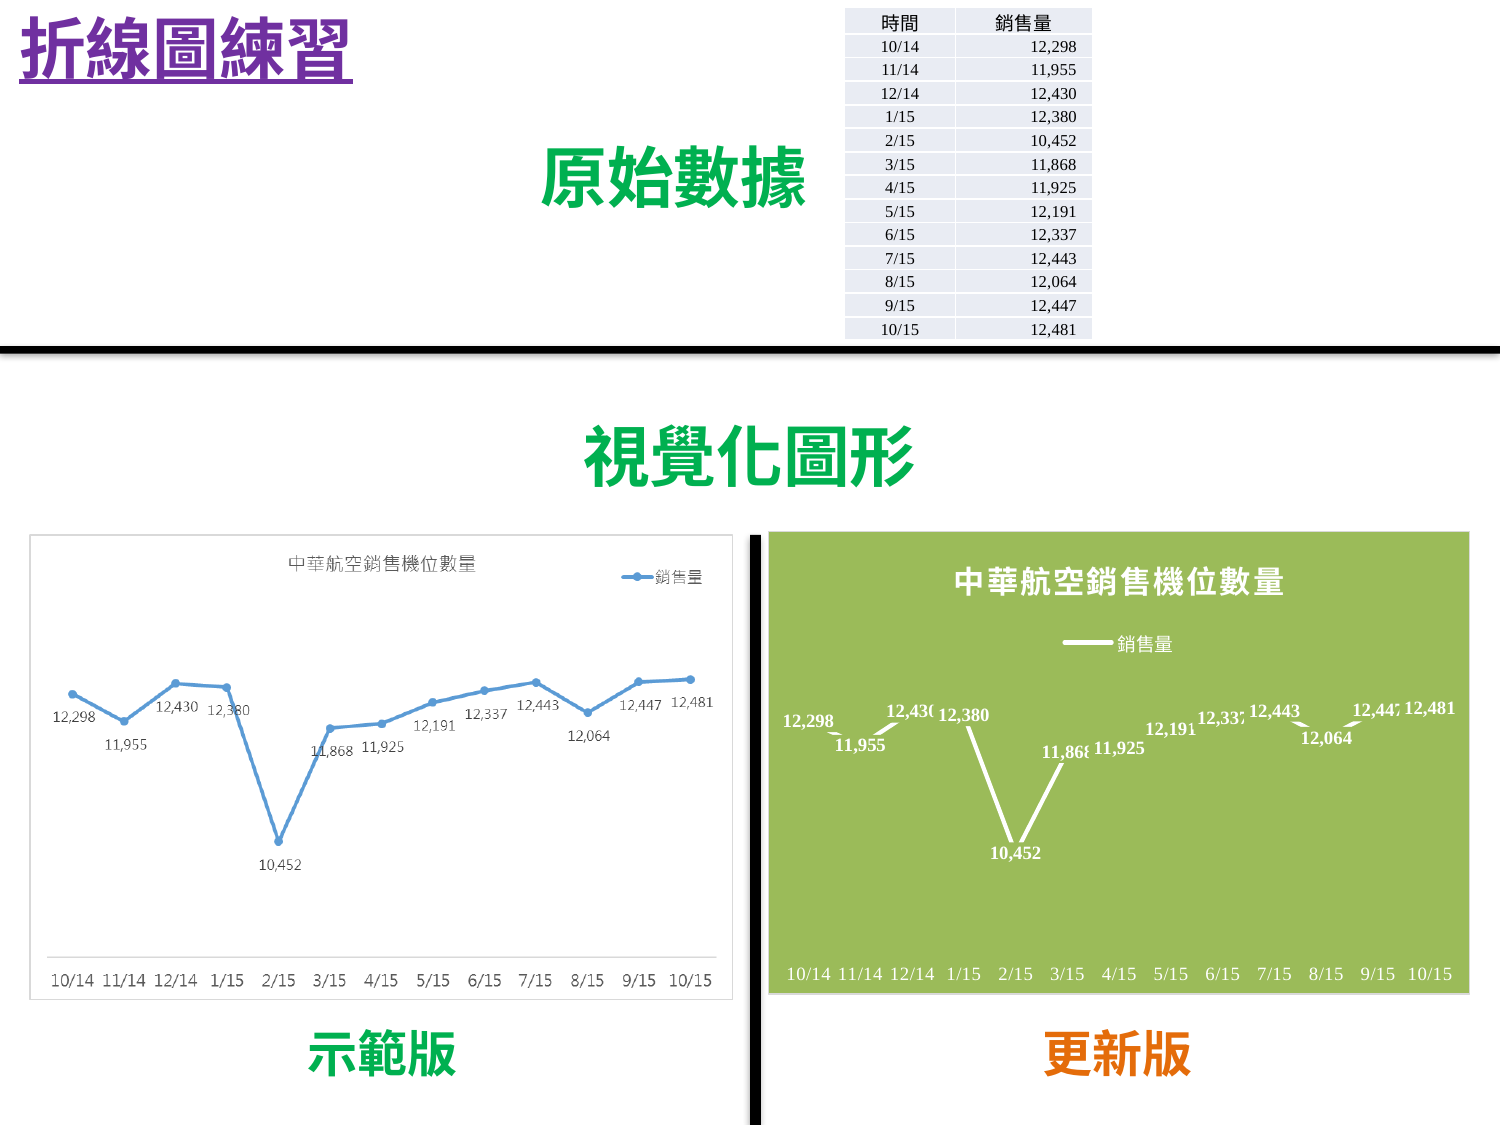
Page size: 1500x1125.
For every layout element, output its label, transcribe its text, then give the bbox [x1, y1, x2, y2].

table_cell 10/15 [845, 318, 955, 339]
picture [29, 534, 733, 1000]
table_cell 10/14 [845, 35, 955, 57]
table_header 銷售量 [956, 8, 1092, 33]
table_cell 12,298 [956, 35, 1092, 57]
table_cell 11/14 [845, 58, 955, 80]
table_cell 12,064 [956, 270, 1092, 292]
table_cell 11,925 [956, 176, 1092, 198]
table_cell 12,430 [956, 82, 1092, 104]
table_header 時間 [845, 8, 955, 33]
table_cell 12,191 [956, 200, 1092, 222]
table_cell 12/14 [845, 82, 955, 104]
table_cell 9/15 [845, 294, 955, 316]
table_cell 2/15 [845, 129, 955, 151]
table_cell 5/15 [845, 200, 955, 222]
text_box 原始數據 [525, 128, 827, 223]
table_cell 4/15 [845, 176, 955, 198]
table_cell 11,868 [956, 153, 1092, 174]
table_cell 3/15 [845, 153, 955, 174]
text_box [750, 1090, 761, 1125]
table_cell 12,481 [956, 318, 1092, 339]
chart [767, 530, 1471, 996]
table_cell 12,443 [956, 247, 1092, 269]
table_cell 6/15 [845, 223, 955, 245]
table_cell 12,337 [956, 223, 1092, 245]
table_cell 10,452 [956, 129, 1092, 151]
table_cell 7/15 [845, 247, 955, 269]
text_box 示範版 更新版 [0, 1015, 1500, 1090]
table_cell 12,447 [956, 294, 1092, 316]
text_box [0, 346, 1500, 354]
text_box 折線圖練習 [0, 0, 372, 95]
text_box 視覺化圖形 [0, 406, 1500, 502]
table_cell 1/15 [845, 106, 955, 127]
text_box [750, 534, 761, 1015]
table_cell 8/15 [845, 270, 955, 292]
table_cell 11,955 [956, 58, 1092, 80]
table_cell 12,380 [956, 106, 1092, 127]
